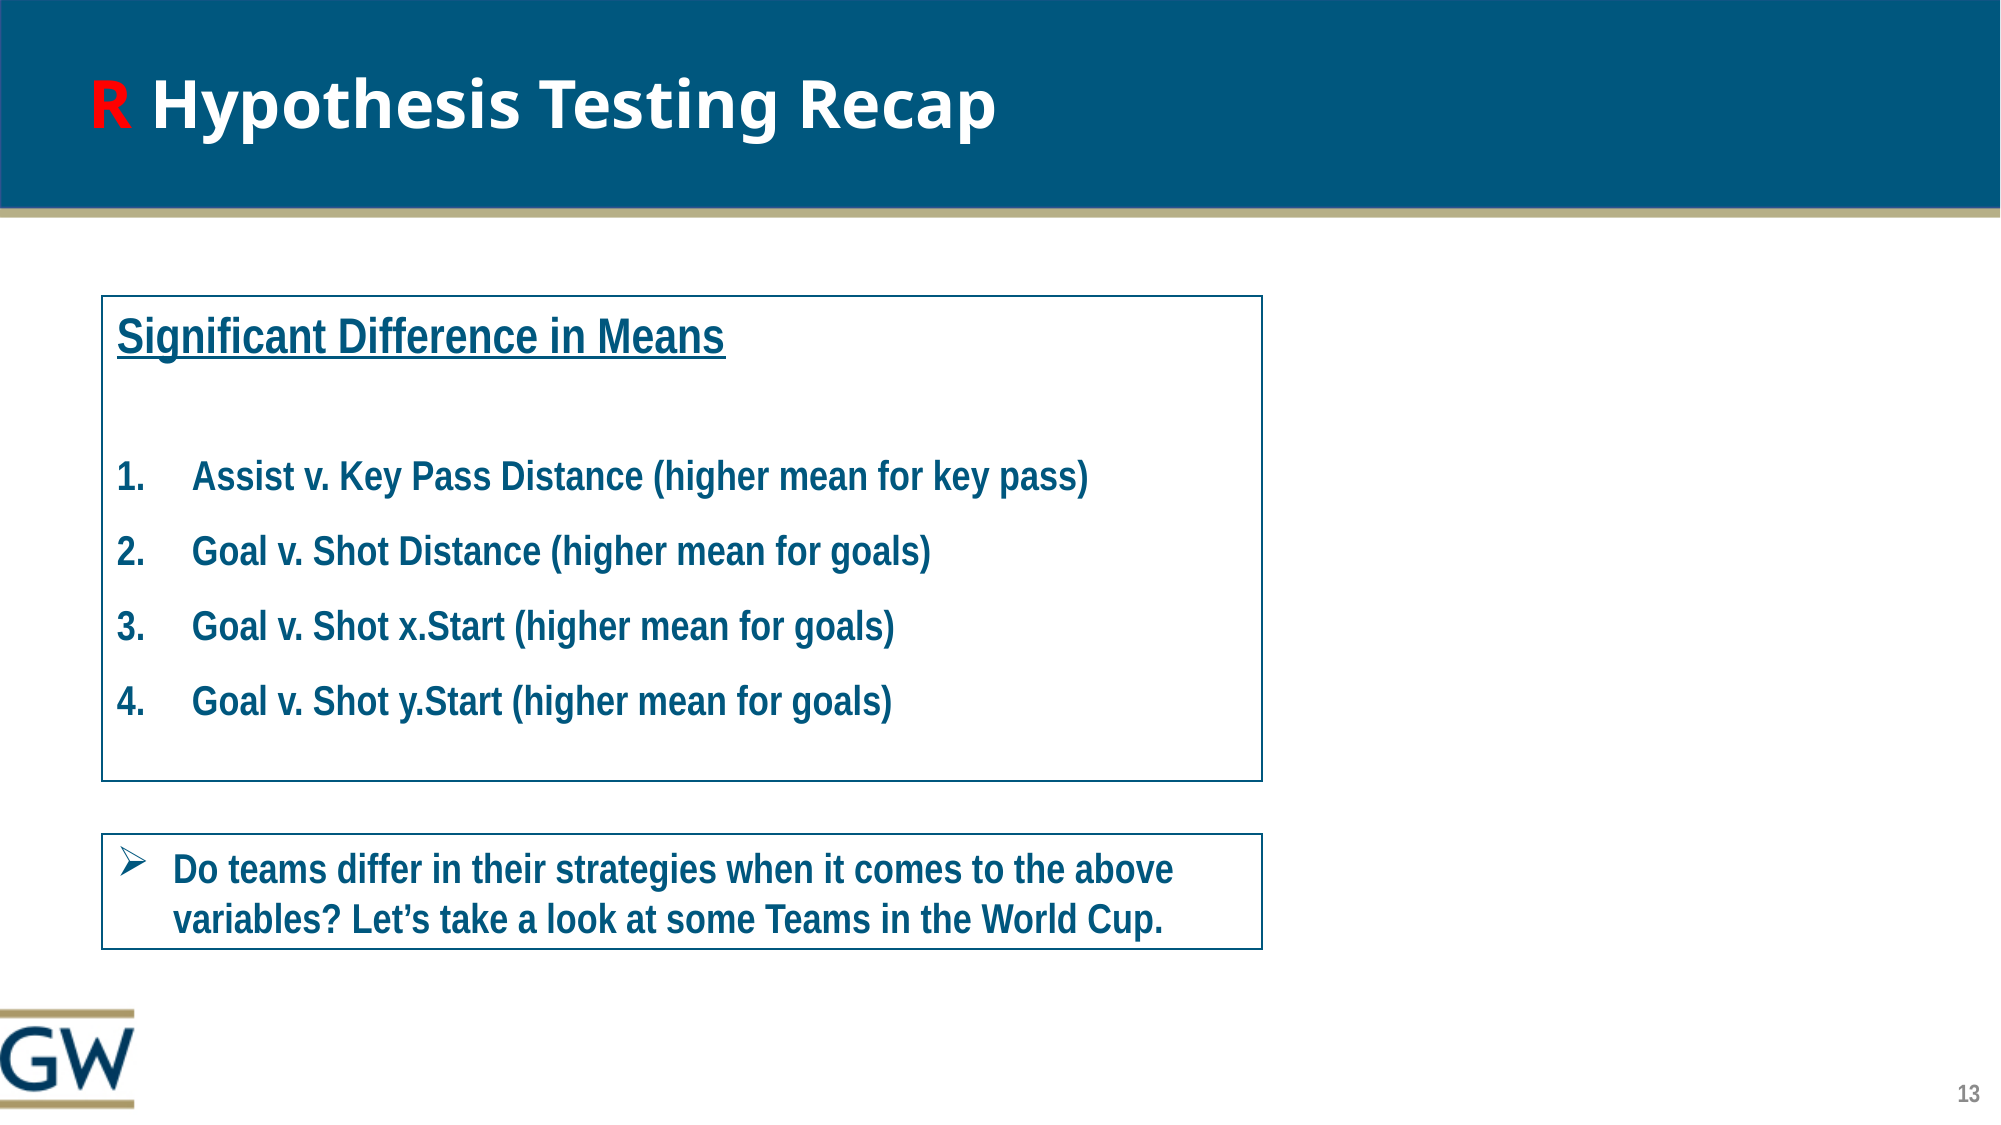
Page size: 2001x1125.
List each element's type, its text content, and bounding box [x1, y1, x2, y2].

slide_number 13 [1937, 1062, 2000, 1123]
text_box Do teams differ in their strategies when it comes to the above variables? Let’s take a look at some Teams in the World Cup. [101, 833, 1263, 950]
picture [0, 0, 2001, 1125]
text_box Significant Difference in Means Assist v. Key Pass Distance (higher mean for key pass) Goal v. Shot Distance (higher mean for goals) Goal v. Shot x.Start (higher mean for goals) Goal v. Shot y.Start (higher mean for goals) [101, 295, 1263, 782]
text_box R Hypothesis Testing Recap [74, 54, 1014, 150]
